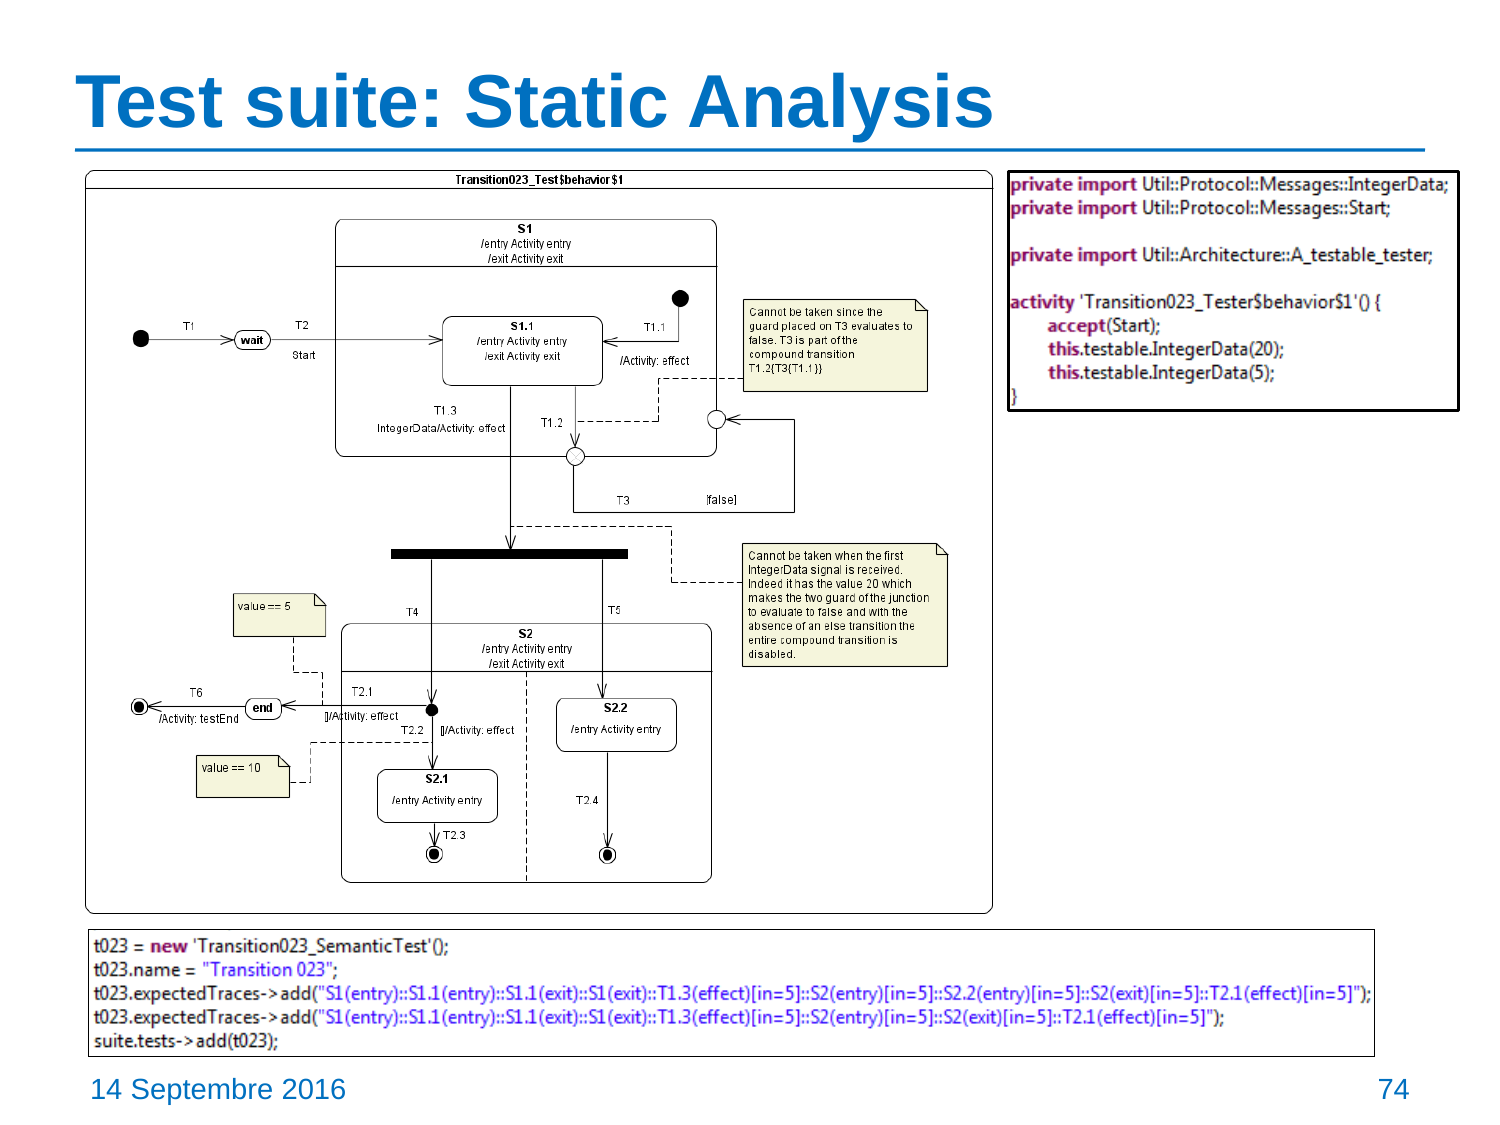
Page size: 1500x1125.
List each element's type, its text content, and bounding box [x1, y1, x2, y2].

slide_number 74 [1074, 1062, 1425, 1103]
picture [74, 160, 1002, 924]
picture [1009, 172, 1457, 409]
picture [88, 929, 1375, 1057]
title Test suite: Static Analysis [75, 50, 1425, 150]
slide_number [75, 1062, 425, 1103]
